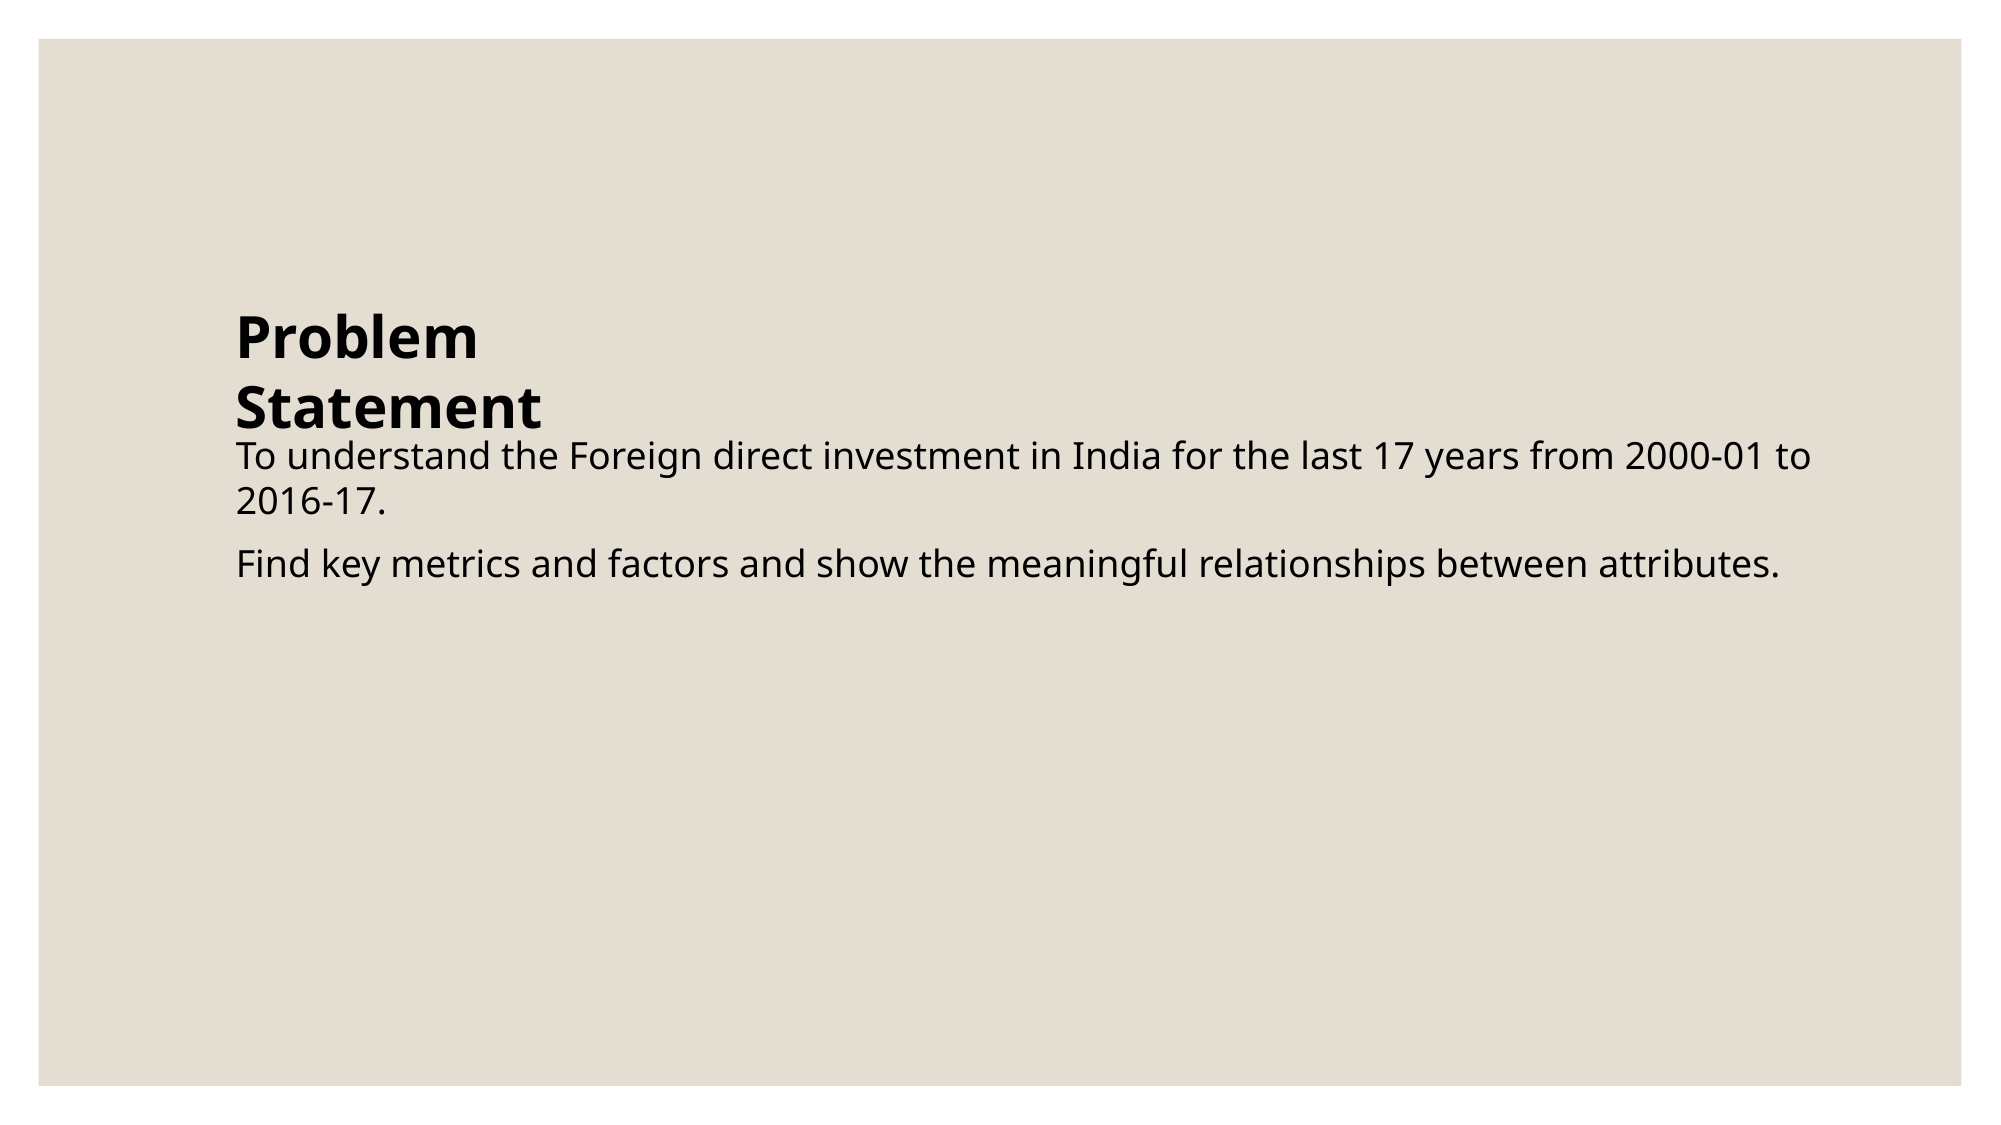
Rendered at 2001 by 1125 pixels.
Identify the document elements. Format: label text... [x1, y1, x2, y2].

list To understand the Foreign direct investment in India for the last 17 years from 2000-01 to 2016-17. Find key metrics and factors and show the meaningful relationships between attributes. [220, 424, 1871, 633]
text_box Problem Statement [220, 292, 796, 493]
